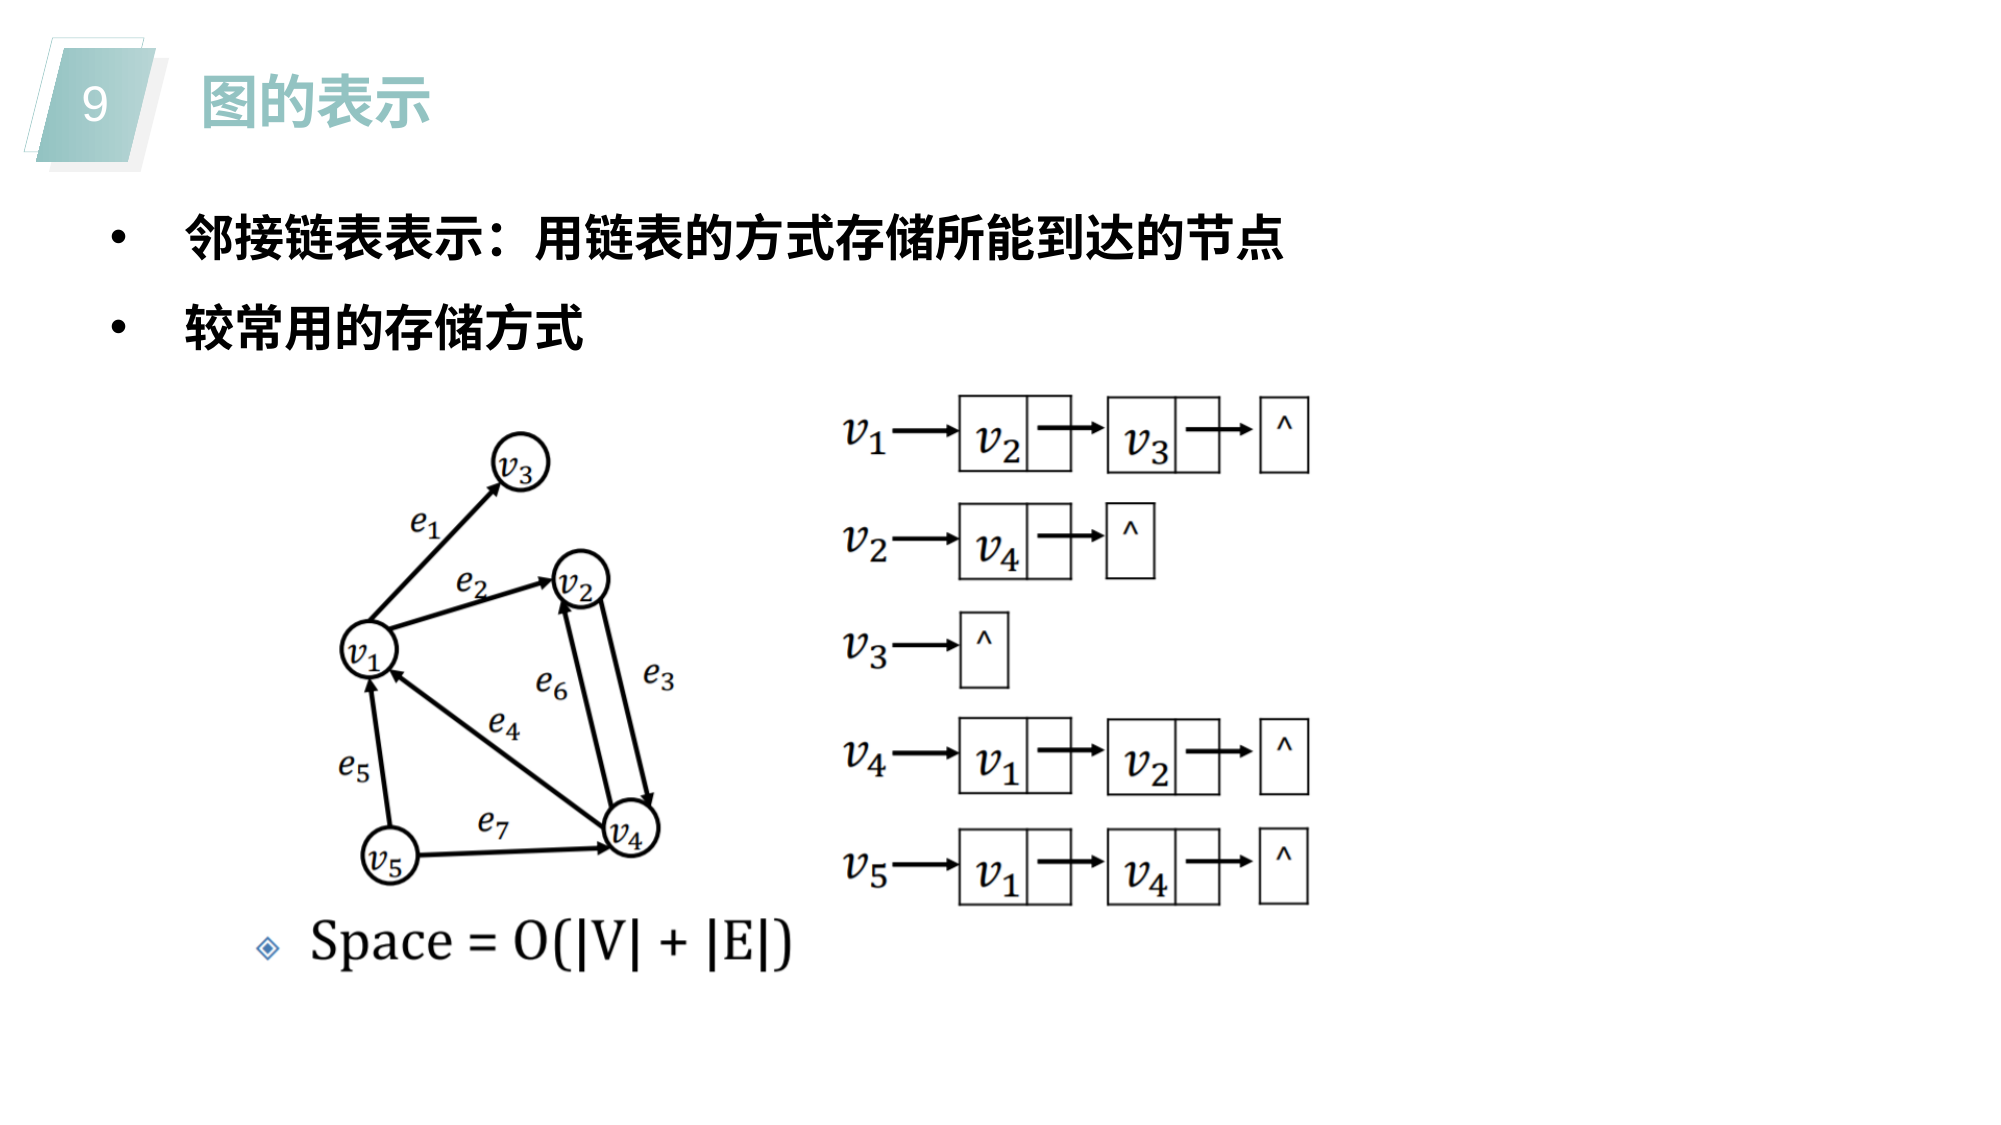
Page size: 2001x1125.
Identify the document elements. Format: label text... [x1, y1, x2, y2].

picture [234, 379, 1359, 1037]
text_box 图的表示 [185, 58, 576, 143]
